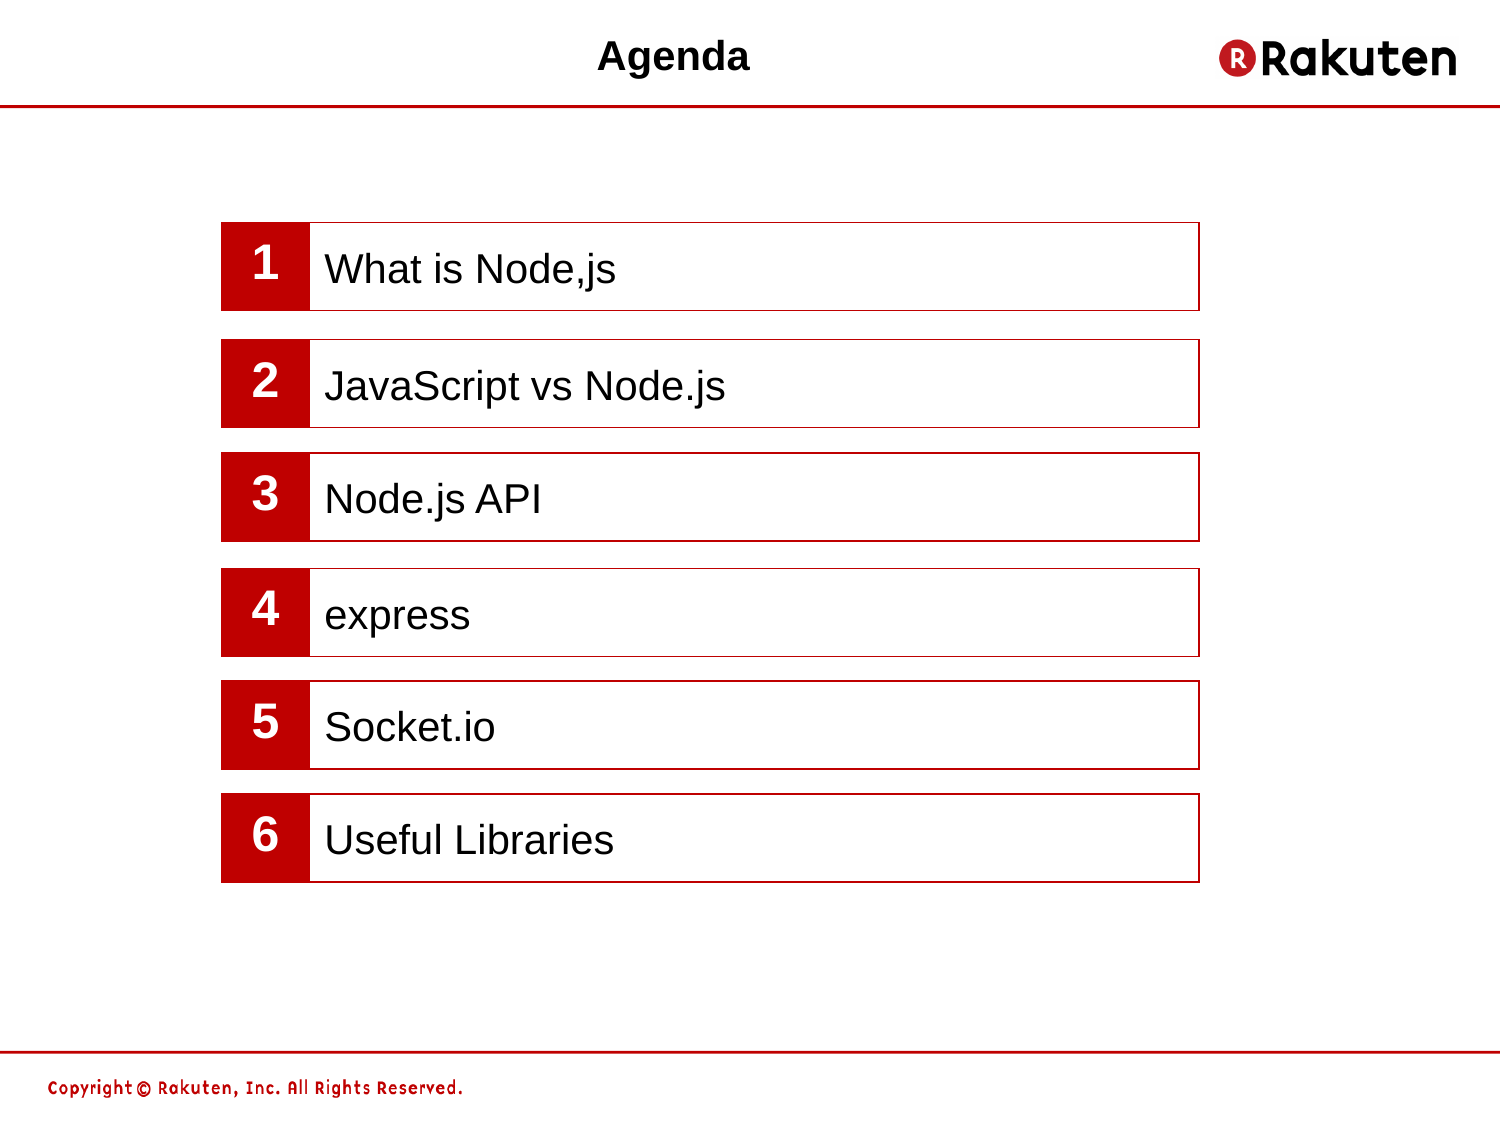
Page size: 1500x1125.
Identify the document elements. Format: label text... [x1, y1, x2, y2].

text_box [221, 339, 1200, 428]
picture [1215, 36, 1459, 79]
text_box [221, 568, 1200, 657]
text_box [221, 222, 1200, 311]
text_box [221, 680, 1200, 770]
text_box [221, 793, 1200, 883]
picture [48, 1079, 462, 1098]
title Agenda [147, 12, 1199, 96]
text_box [221, 452, 1200, 542]
